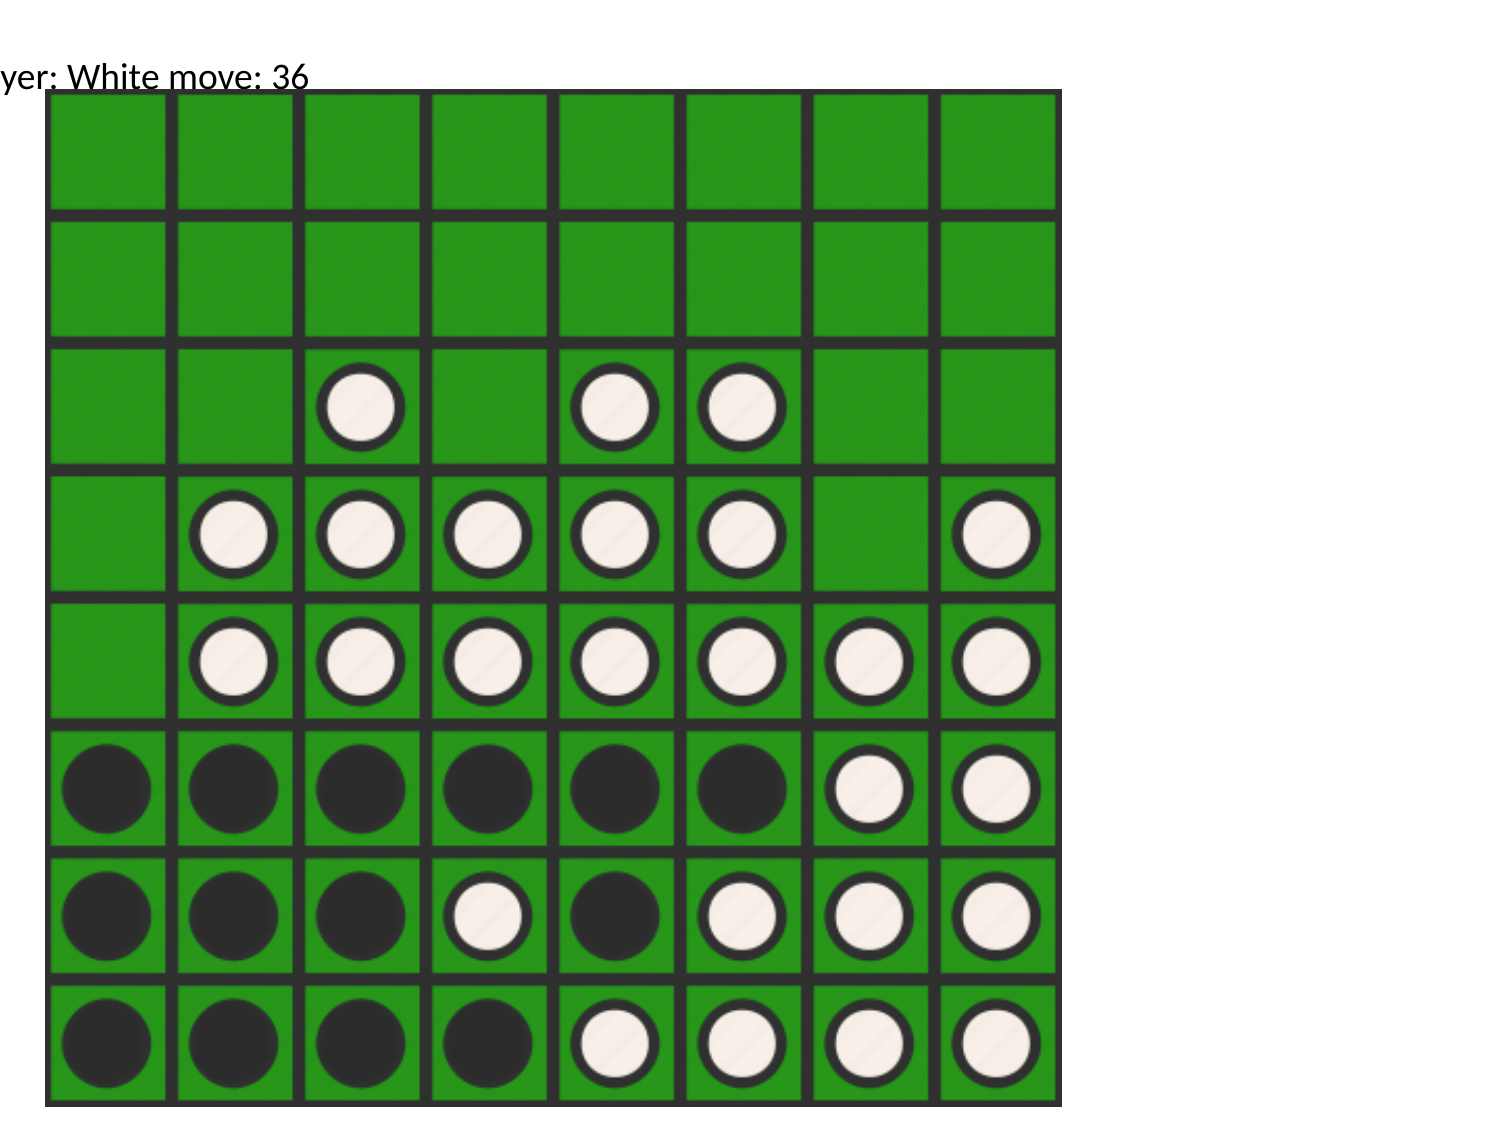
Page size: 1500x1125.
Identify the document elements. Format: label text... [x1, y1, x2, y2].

text_box turn: 36 player: White move: 36 [0, 44, 325, 105]
picture [44, 89, 1062, 1107]
